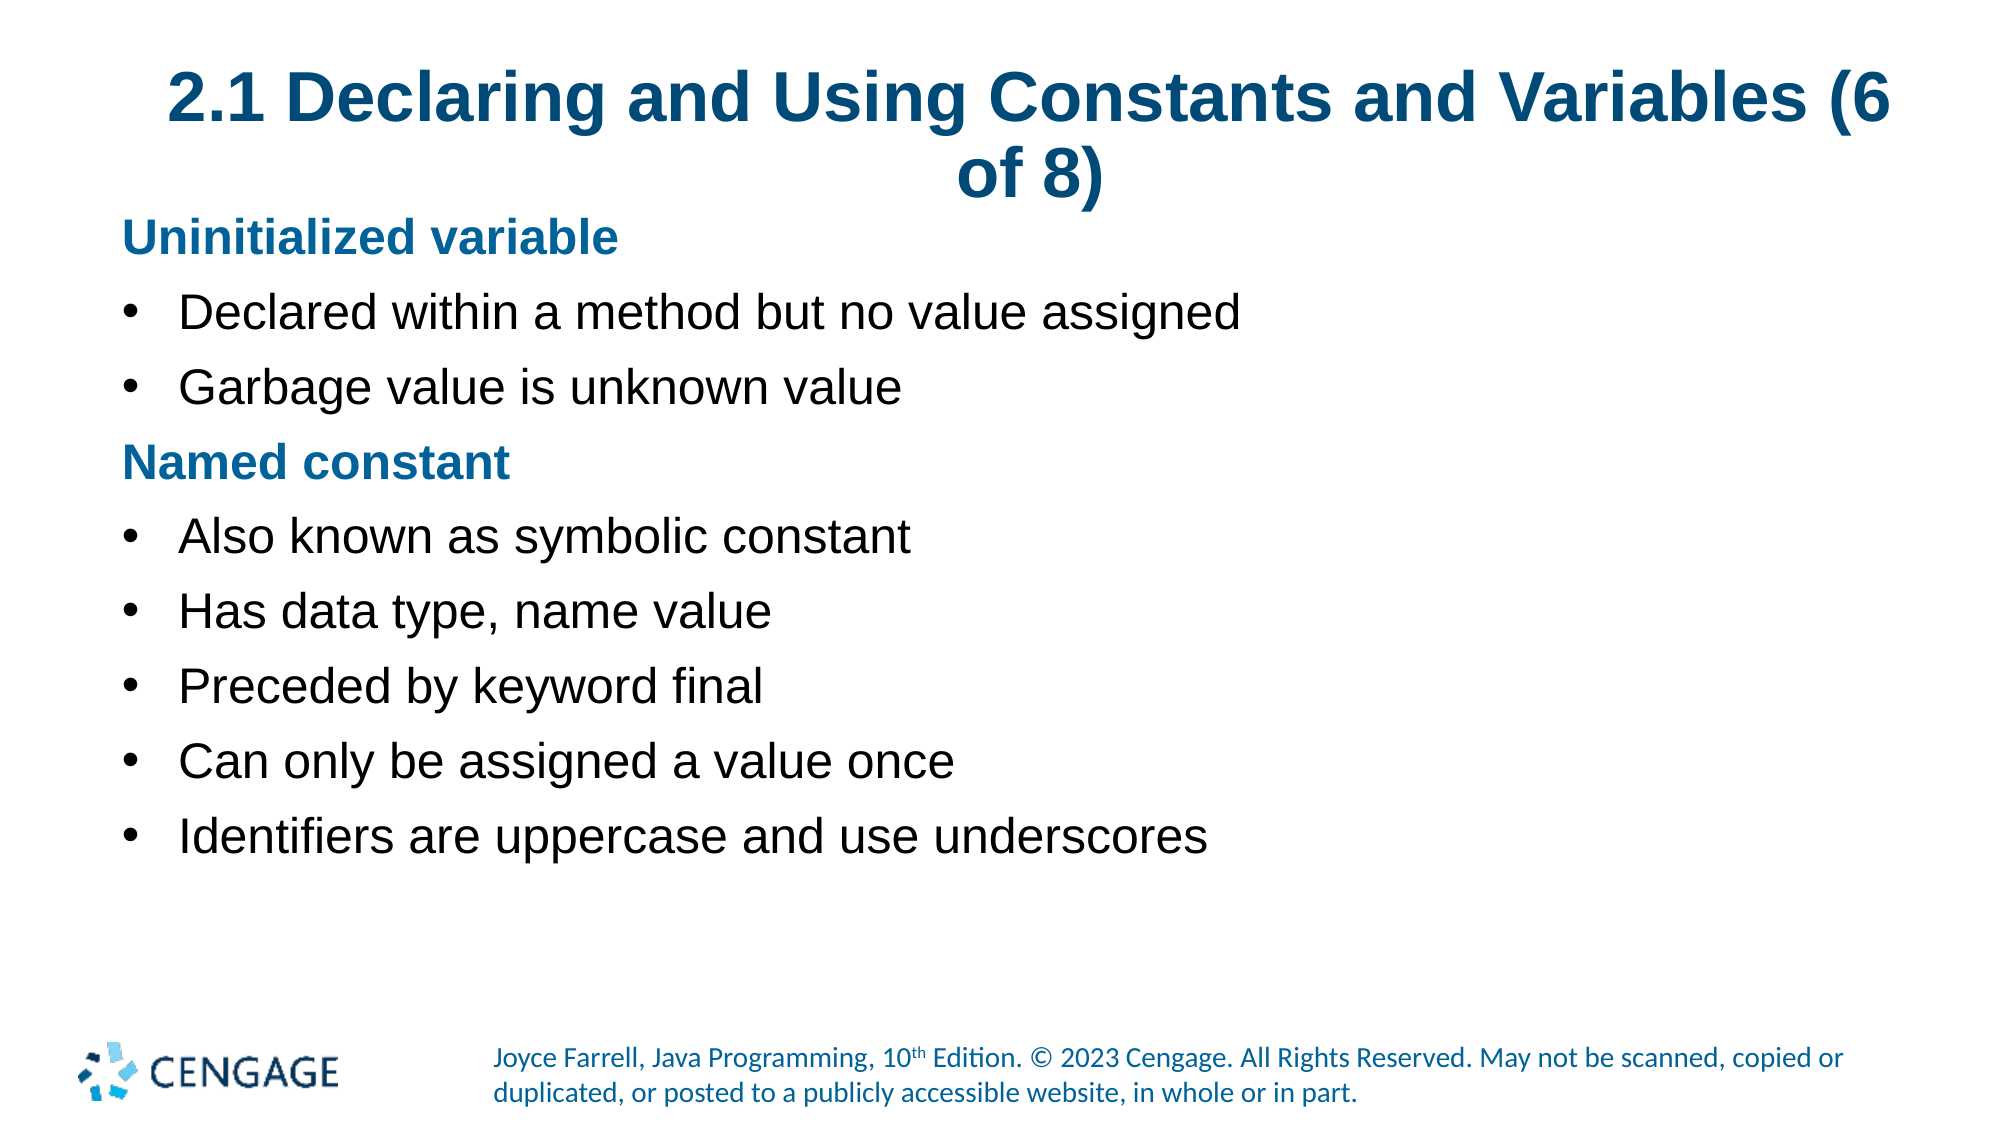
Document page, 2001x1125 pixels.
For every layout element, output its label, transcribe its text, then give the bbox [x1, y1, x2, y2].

title 2.1 Declaring and Using Constants and Variables (6 of 8) [137, 59, 1924, 171]
picture [78, 1042, 338, 1101]
list Uninitialized variable Declared within a method but no value assigned Garbage value is unknown value Named constant Also known as symbolic constant Has data type, name value Preceded by keyword final Can only be assigned a value once Identifiers are uppercase and use underscores [121, 211, 1879, 824]
